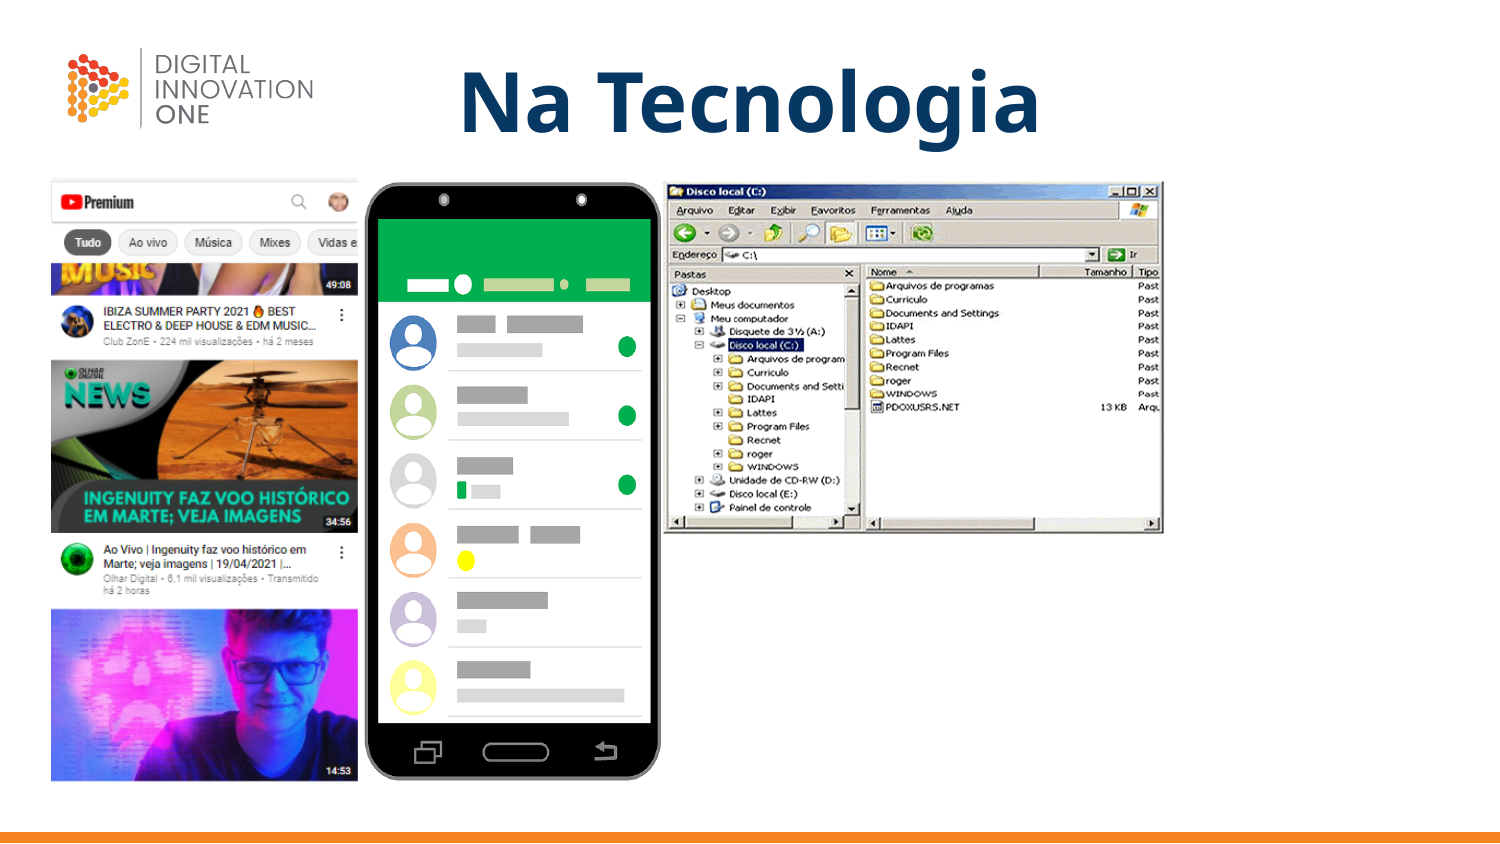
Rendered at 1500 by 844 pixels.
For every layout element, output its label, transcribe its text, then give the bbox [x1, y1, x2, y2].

picture [50, 177, 1167, 790]
subtitle Na Tecnologia [182, 50, 1318, 148]
text_box [0, 832, 1500, 843]
picture [50, 39, 331, 138]
